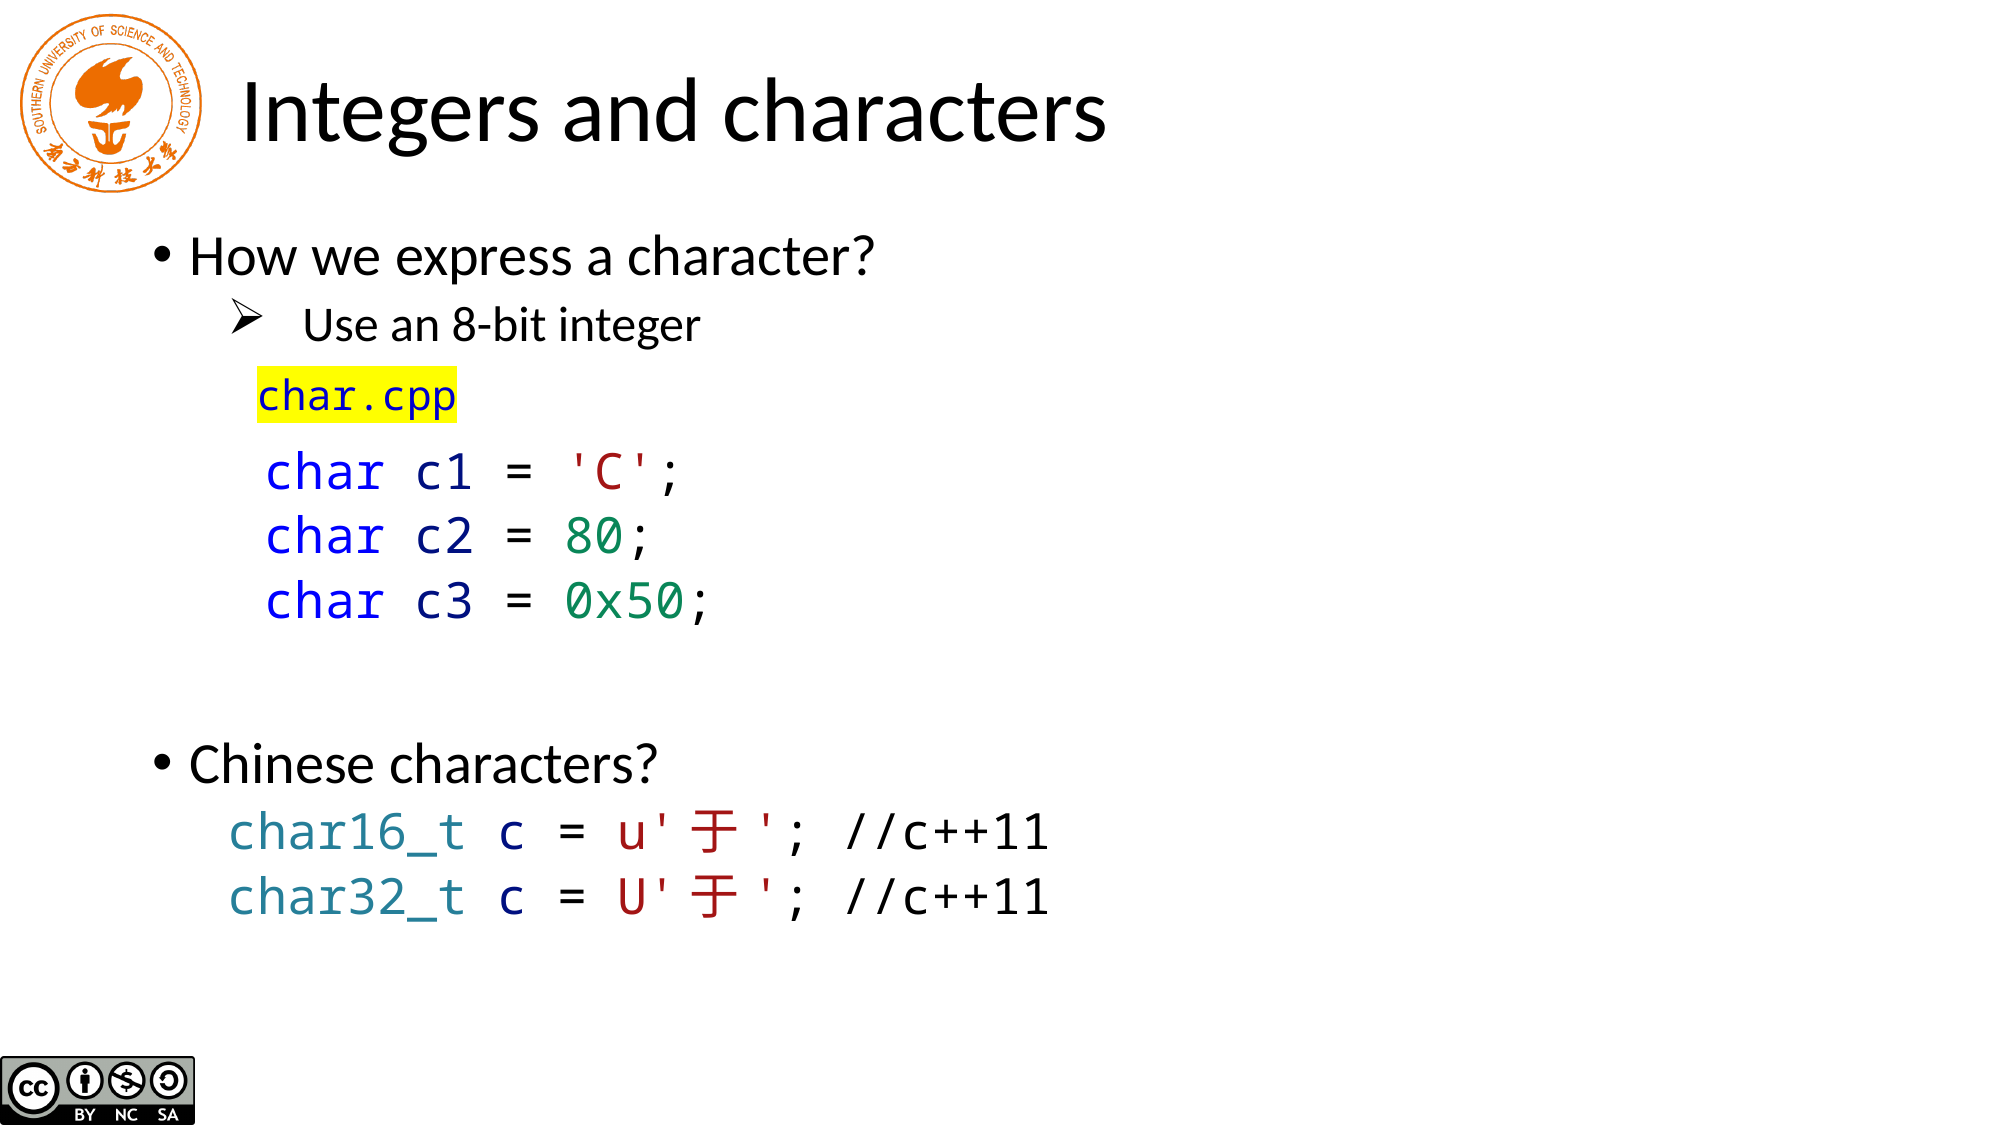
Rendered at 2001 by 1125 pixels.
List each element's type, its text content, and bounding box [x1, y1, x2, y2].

picture [18, 11, 202, 194]
title Integers and characters [225, 43, 1951, 181]
text_box char.cpp [241, 361, 472, 427]
list How we express a character? Use an 8-bit integer char c1 = 'C'; char c2 = 80; char c3 = 0x50; Chinese characters? char16_t c = u'于'; //c++11 char32_t c = U'于'; //c++11 [137, 217, 1951, 1014]
picture [0, 1056, 195, 1125]
